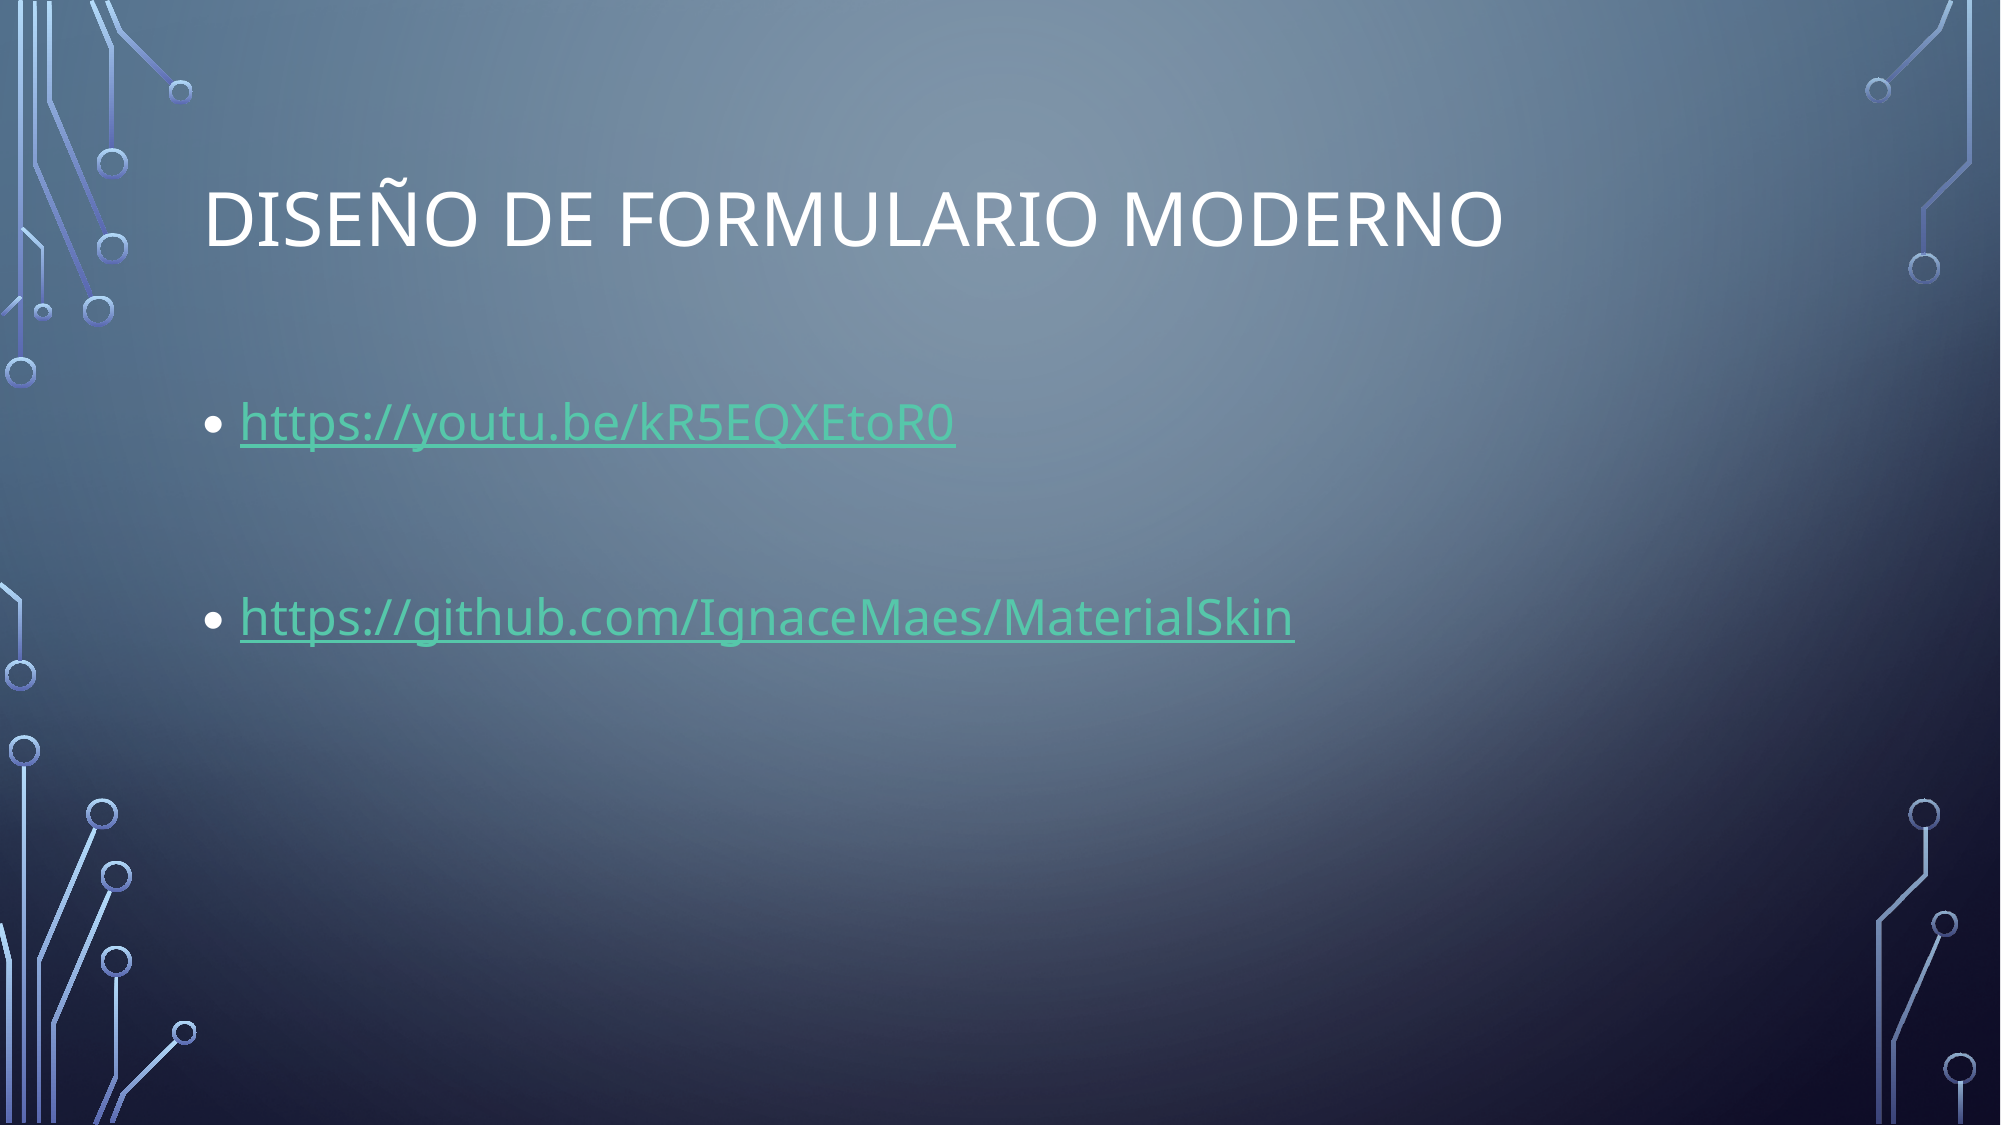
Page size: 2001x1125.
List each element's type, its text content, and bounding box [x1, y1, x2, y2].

title Diseño de formulario Moderno [187, 101, 1813, 344]
list https://youtu.be/kR5EQXEtoR0 https://github.com/IgnaceMaes/MaterialSkin [187, 369, 1844, 950]
